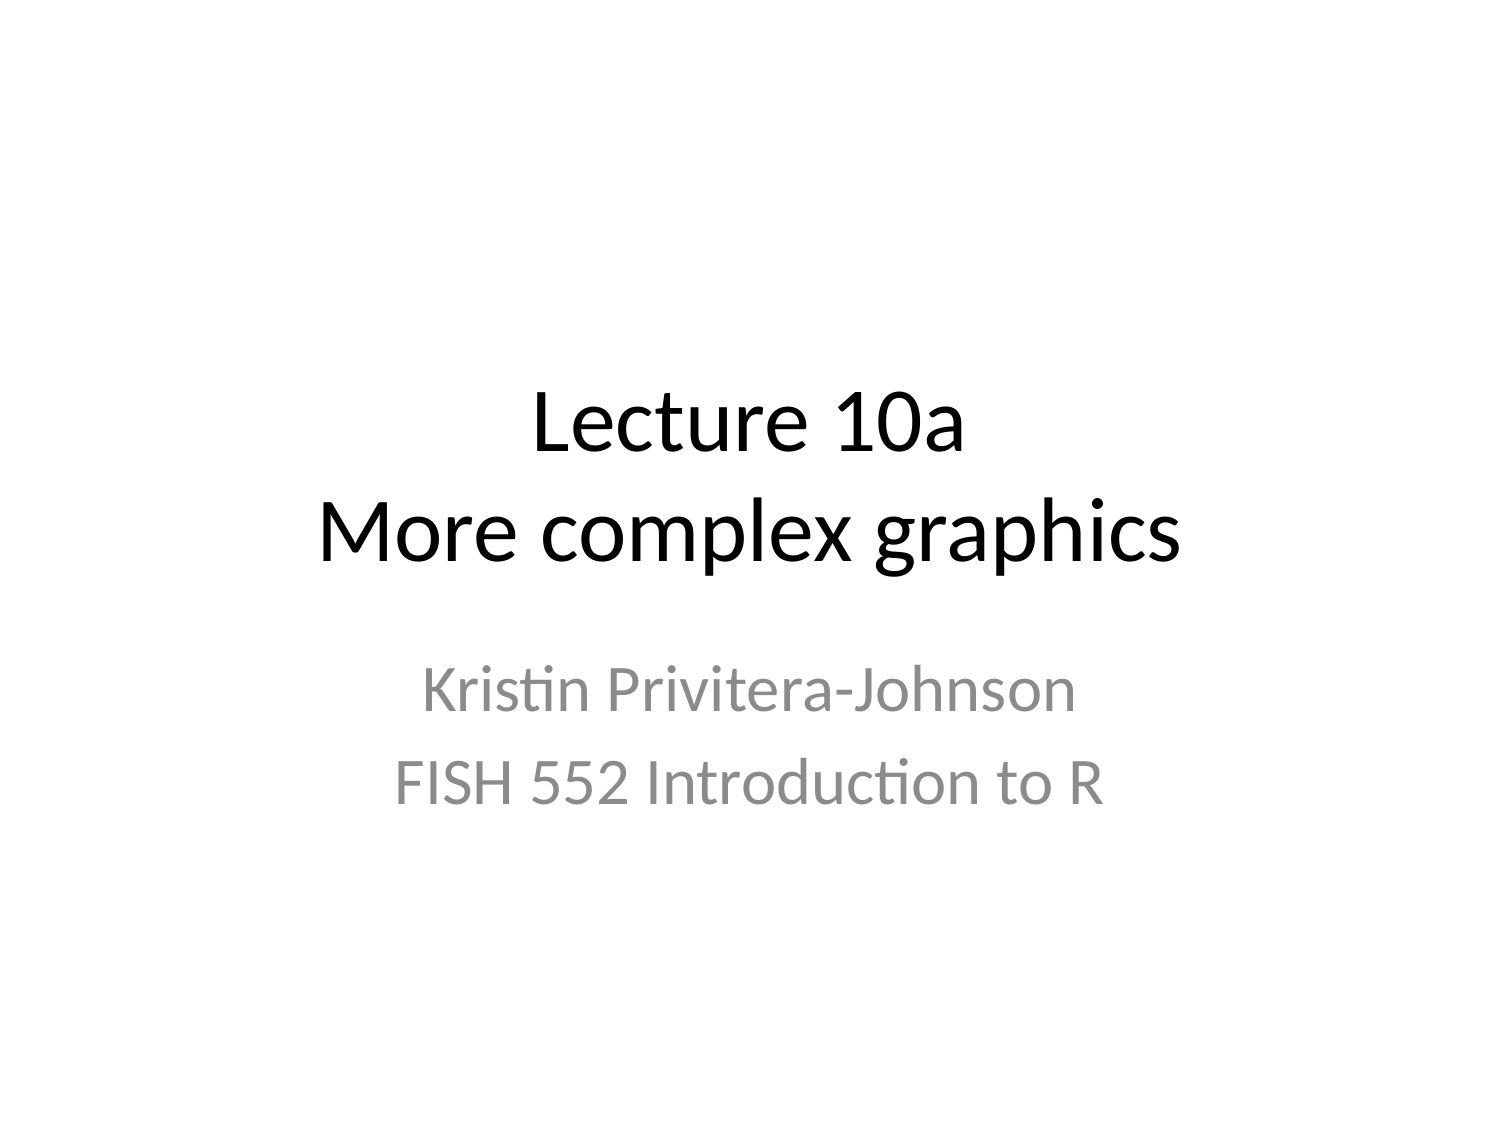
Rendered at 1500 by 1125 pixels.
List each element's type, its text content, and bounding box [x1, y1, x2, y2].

subtitle Kristin Privitera-Johnson FISH 552 Introduction to R [225, 637, 1275, 925]
title Lecture 10a More complex graphics [112, 349, 1388, 591]
